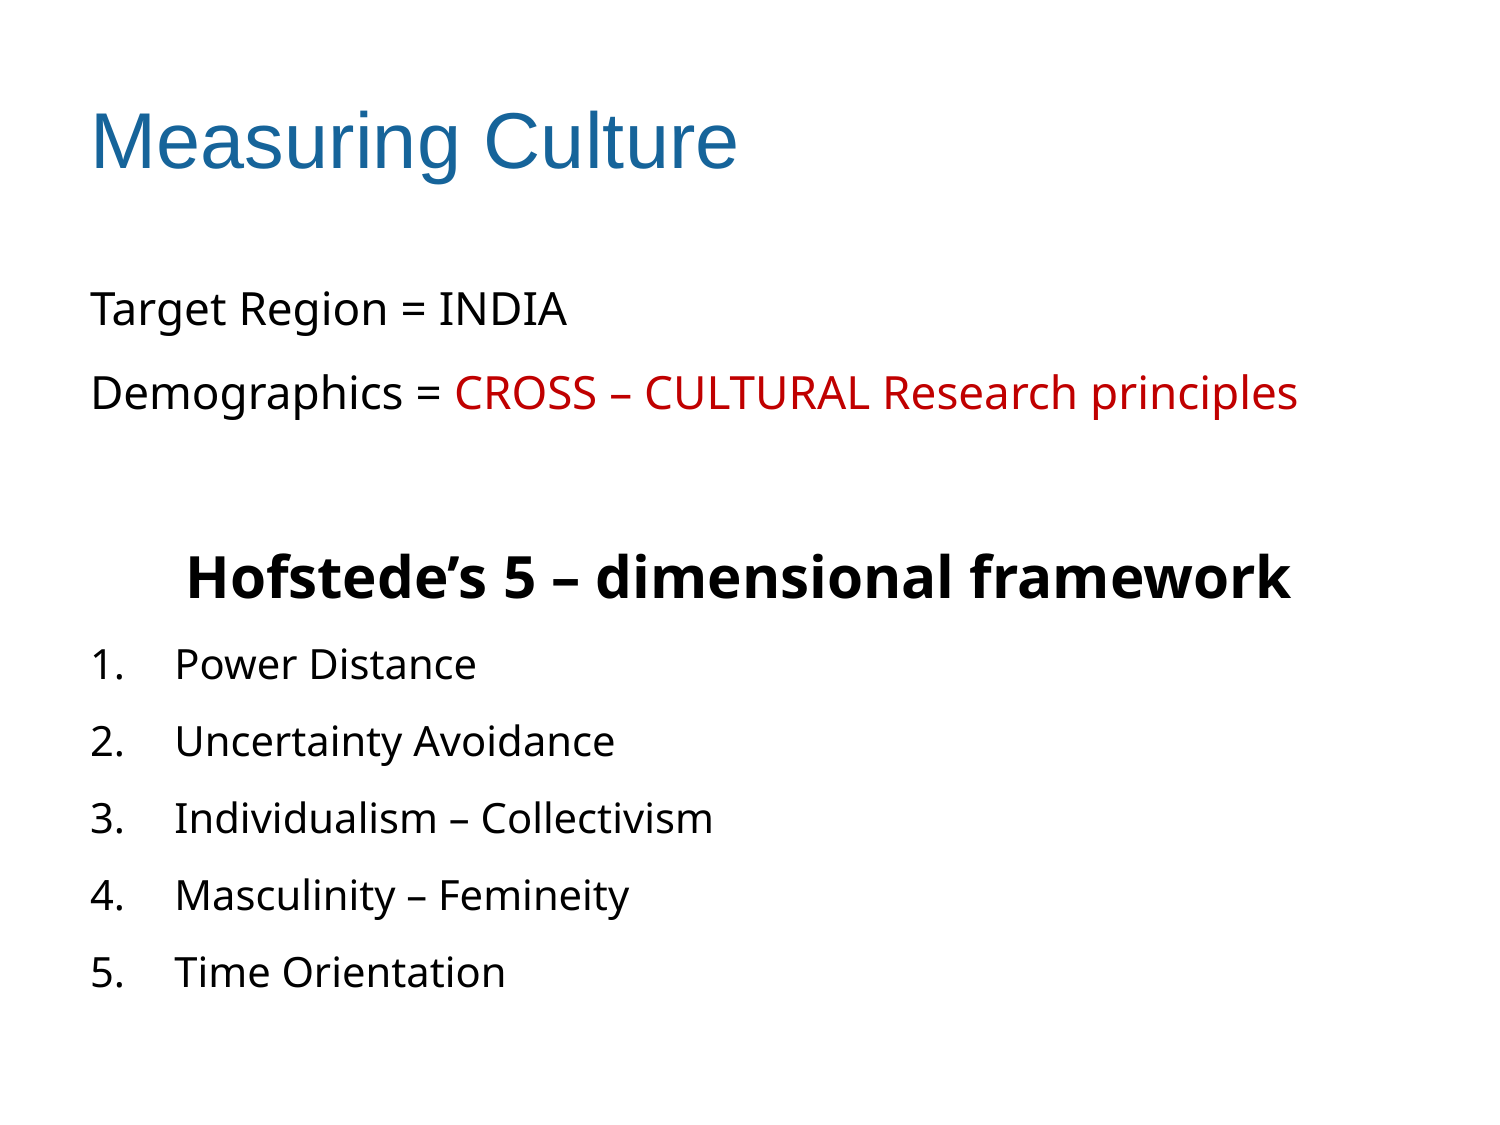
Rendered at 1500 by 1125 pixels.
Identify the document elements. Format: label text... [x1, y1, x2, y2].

title Measuring Culture [87, 87, 763, 278]
text_box Target Region = INDIA Demographics = CROSS – CULTURAL Research principles Hofstede’s 5 – dimensional framework Power Distance Uncertainty Avoidance Individualism – Collectivism Masculinity – Femineity Time Orientation [87, 249, 1388, 996]
